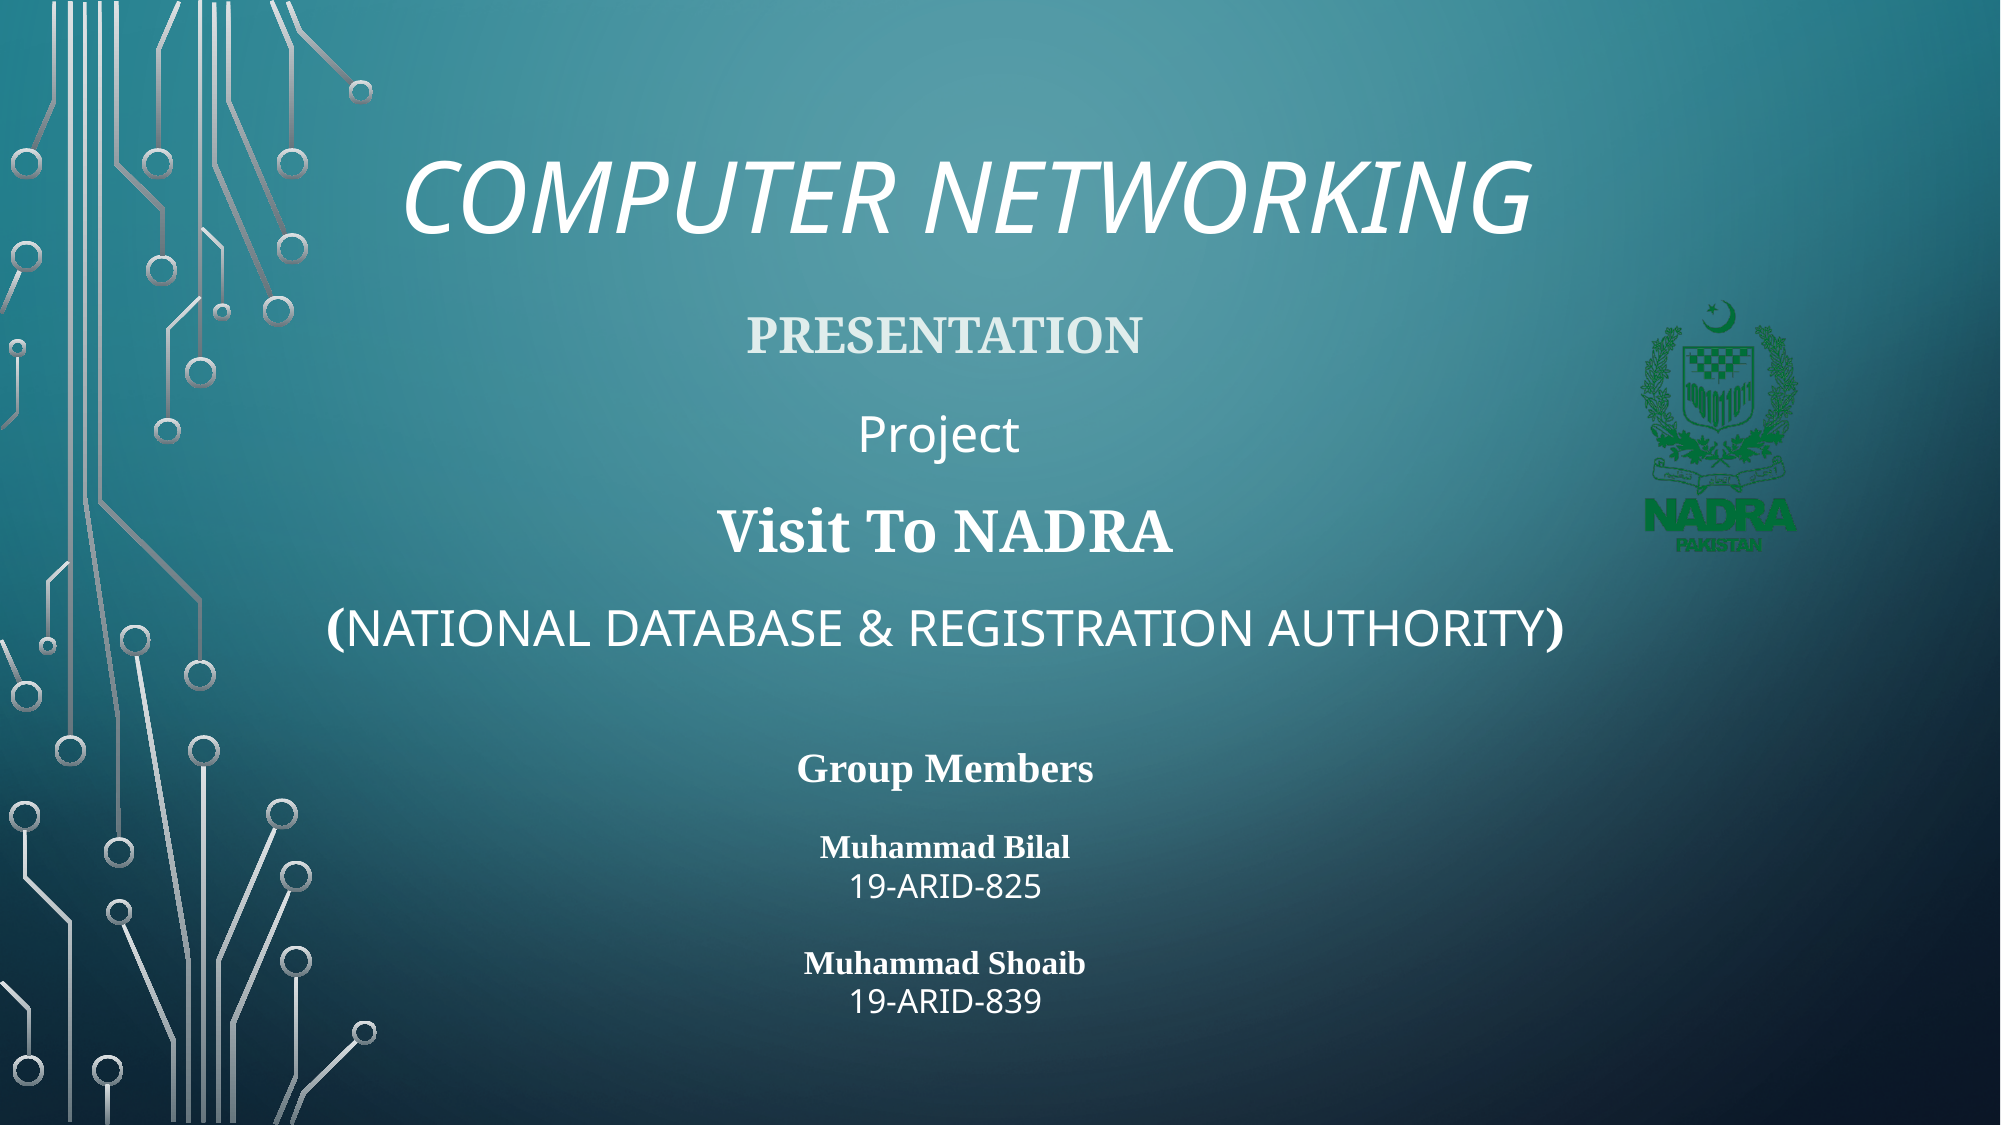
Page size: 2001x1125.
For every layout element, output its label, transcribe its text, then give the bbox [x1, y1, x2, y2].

subtitle Presentation [696, 284, 1194, 372]
text_box Visit To NADRA (National Database & Registration Authority) [273, 472, 1618, 665]
text_box Muhammad Shoaib 19-ARID-839 [746, 933, 1145, 1028]
picture [1594, 288, 1844, 563]
text_box Group Members [780, 732, 1110, 798]
text_box Muhammad Bilal 19-ARID-825 [780, 818, 1110, 913]
title Computer Networking [246, 136, 1689, 263]
text_box Project [842, 395, 1049, 471]
